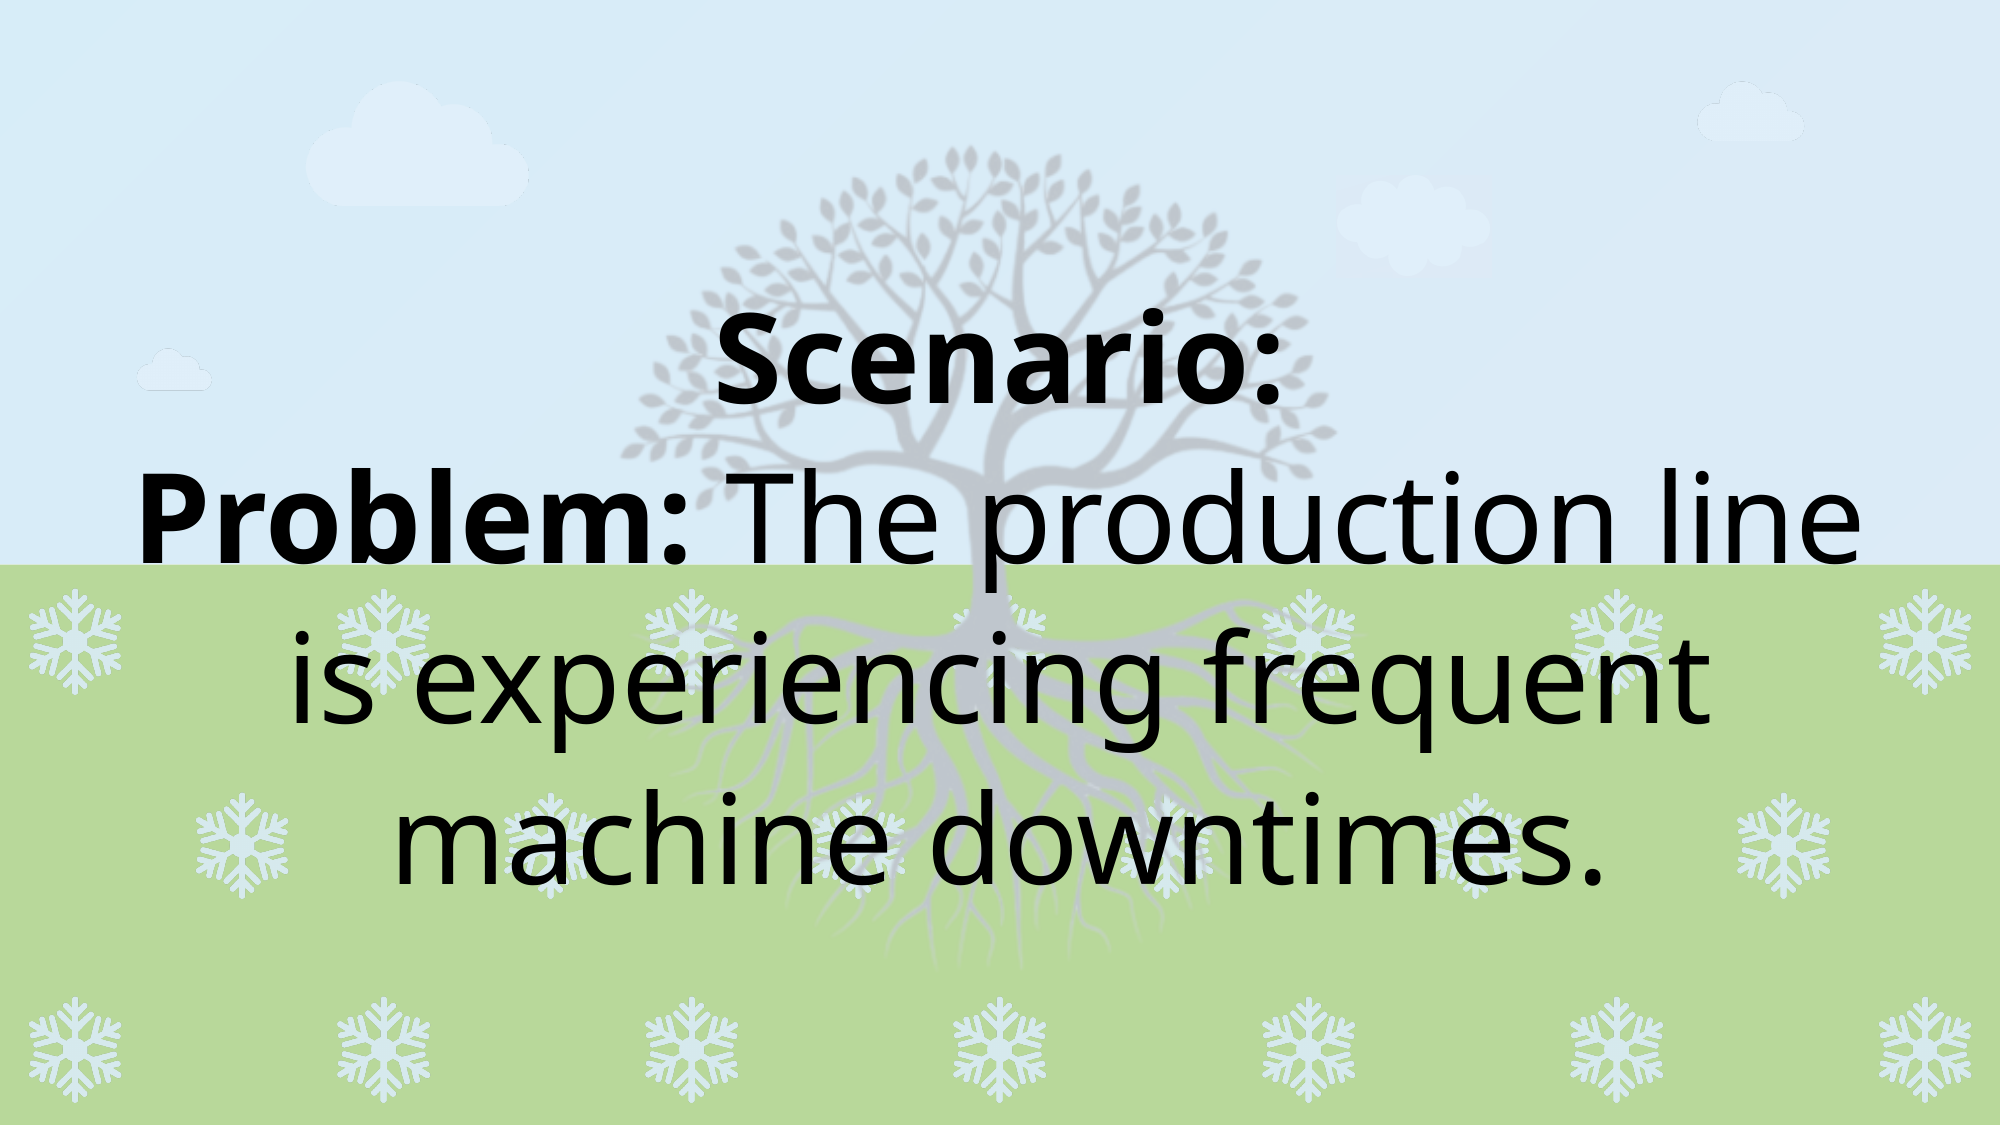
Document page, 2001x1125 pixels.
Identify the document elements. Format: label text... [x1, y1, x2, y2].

picture [1675, 60, 1827, 146]
text_box Scenario: Problem: The production line is experiencing frequent machine downtimes. [114, 208, 565, 566]
text_box [0, 0, 565, 566]
text_box Scenario: Problem: The production line is experiencing frequent machine downtimes. [1435, 208, 1886, 566]
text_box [0, 566, 2000, 1125]
picture [258, 0, 1493, 1124]
text_box [1435, 0, 2000, 566]
picture [121, 333, 228, 394]
